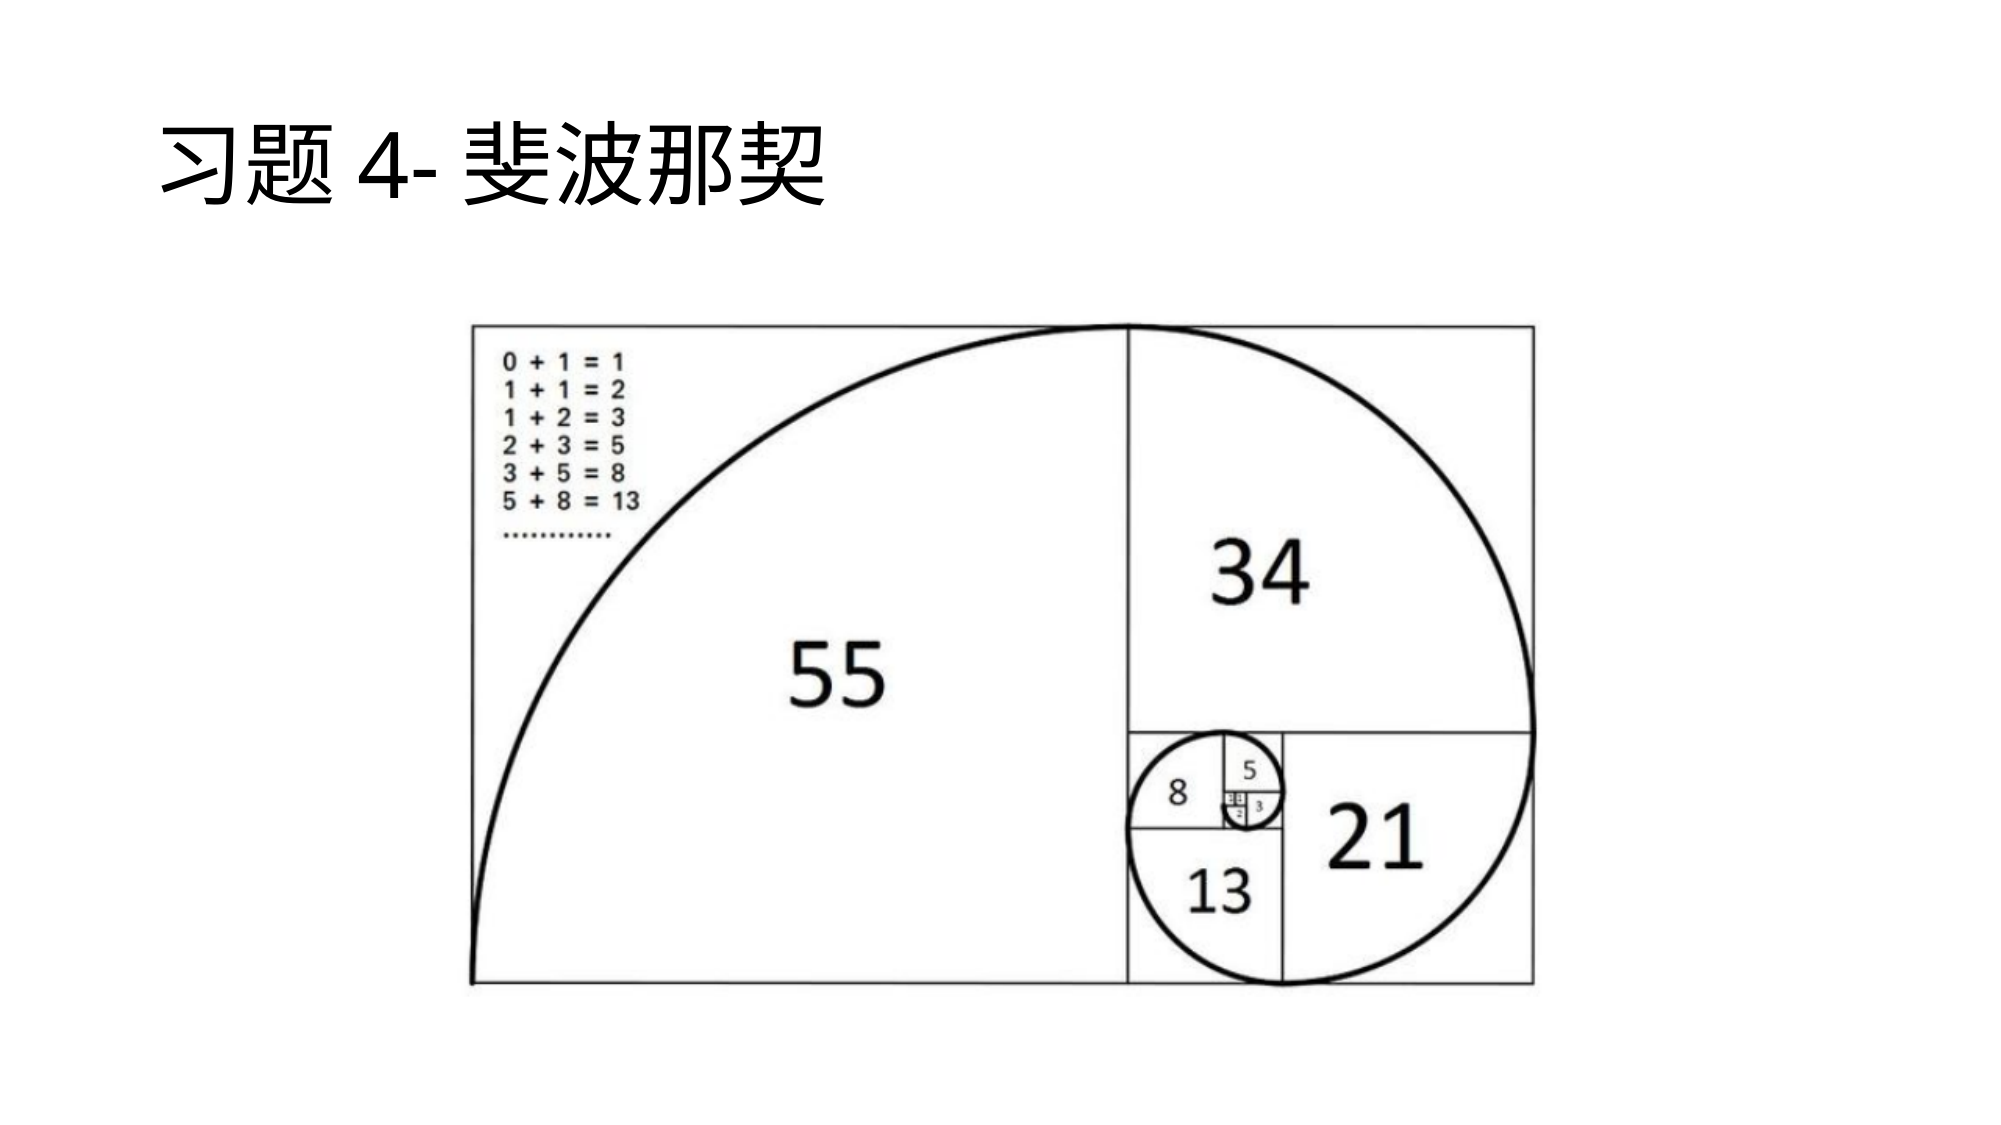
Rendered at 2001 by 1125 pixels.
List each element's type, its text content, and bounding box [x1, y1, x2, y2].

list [456, 312, 1543, 1001]
title 习题4-斐波那契 [137, 59, 1863, 278]
